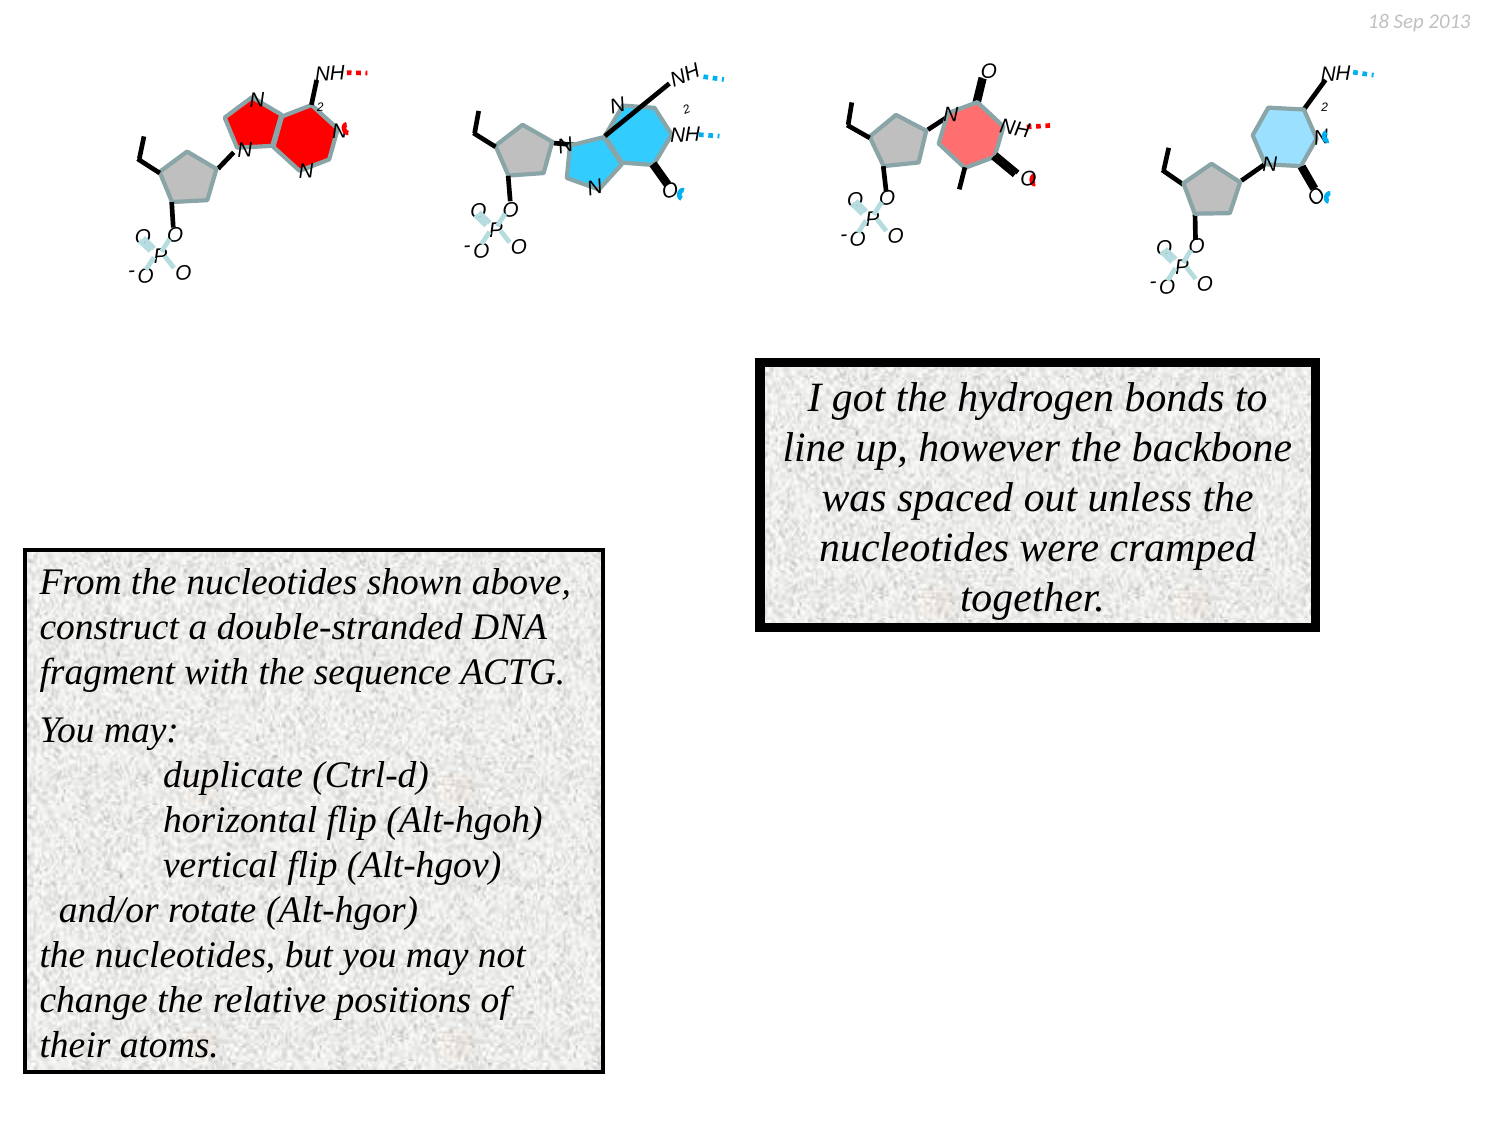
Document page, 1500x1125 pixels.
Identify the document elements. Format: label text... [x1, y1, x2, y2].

text_box 18 Sep 2013 [1353, 0, 1500, 40]
text_box I got the hydrogen bonds to line up, however the backbone was spaced out unless the nucleotides were cramped together. [760, 362, 1316, 628]
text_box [826, 52, 1051, 259]
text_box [114, 51, 368, 296]
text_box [1135, 52, 1374, 307]
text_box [449, 52, 725, 271]
text_box From the nucleotides shown above, construct a double-stranded DNA fragment with the sequence ACTG. You may: duplicate (Ctrl-d) horizontal flip (Alt-hgoh) vertical flip (Alt-hgov) and/or rotate (Alt-hgor) the nucleotides, but you may not change the relative positions of their atoms. [24, 549, 604, 1073]
